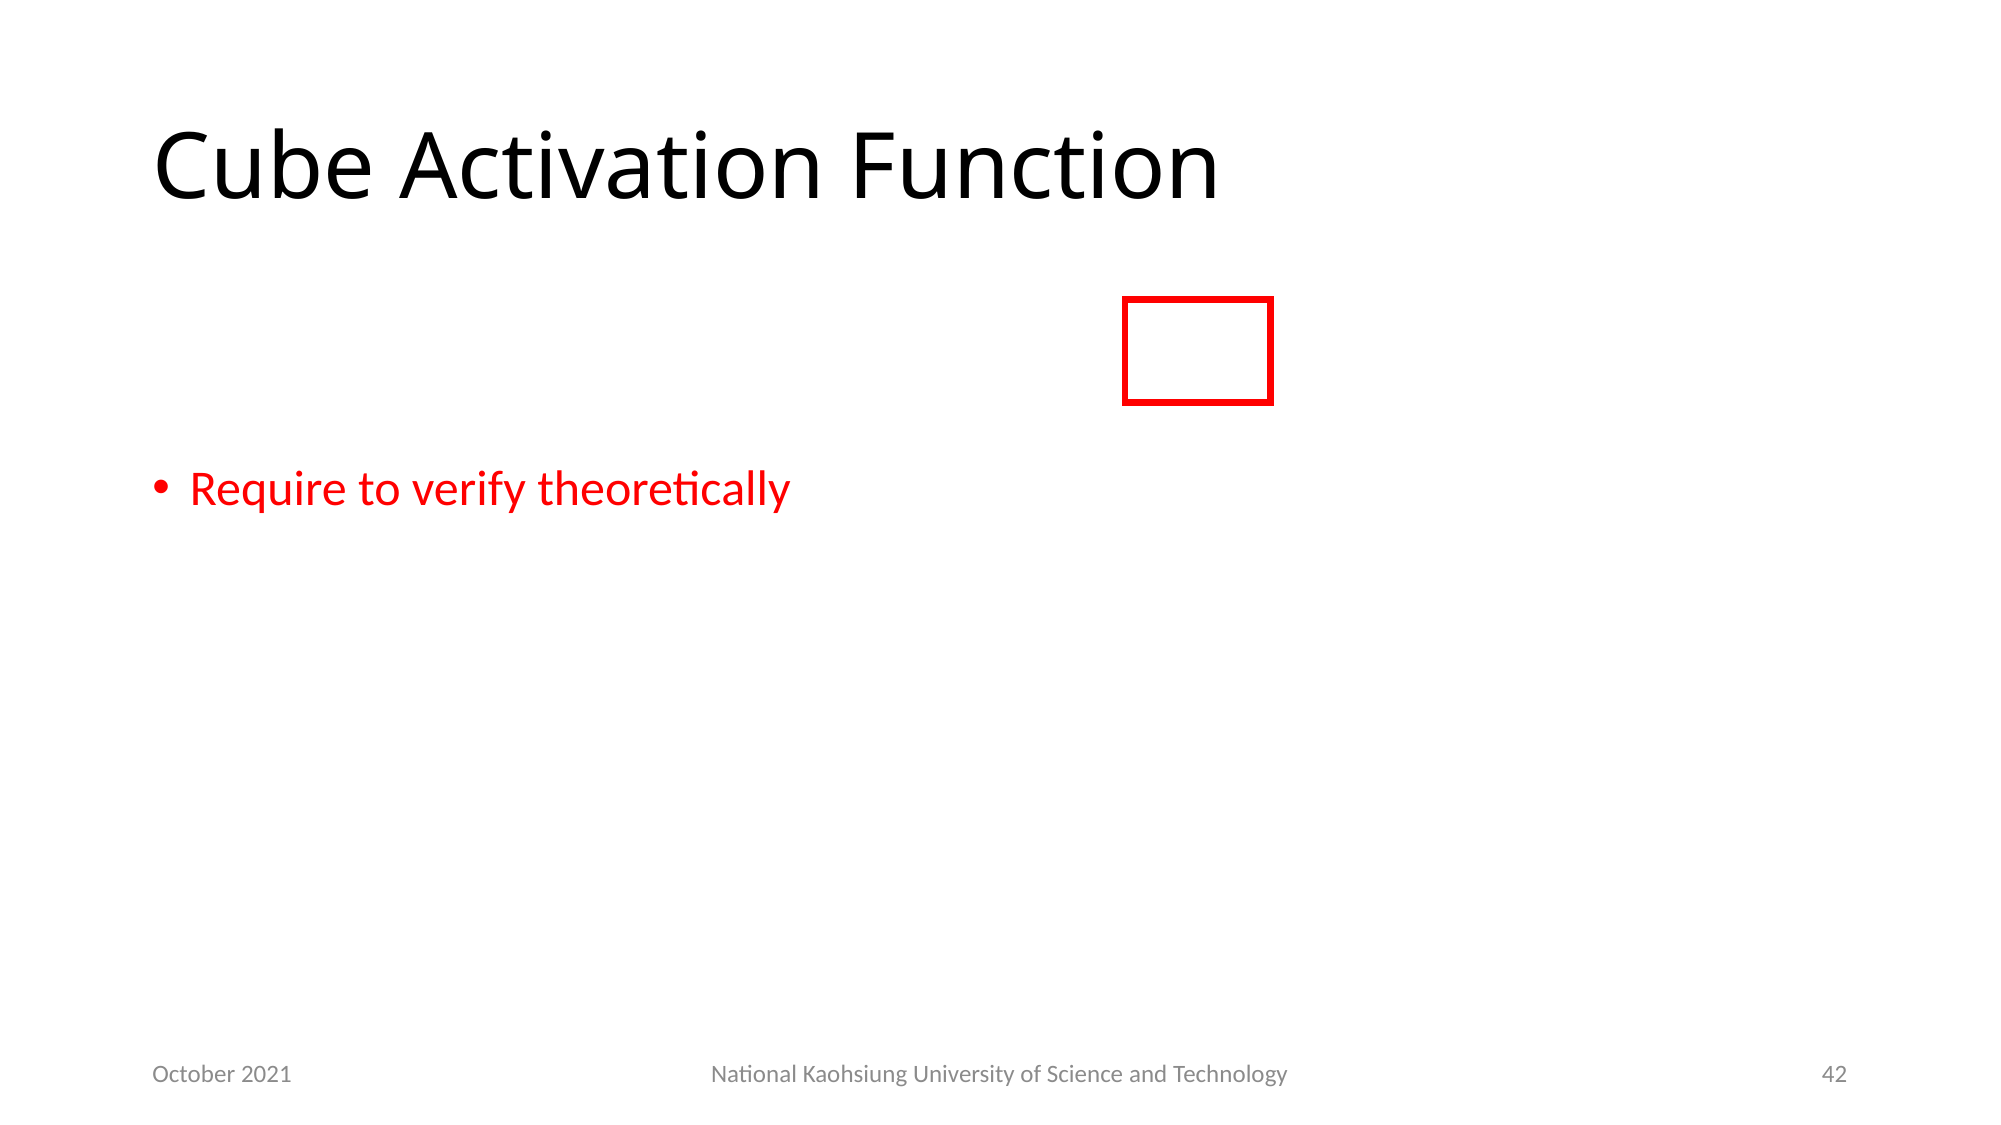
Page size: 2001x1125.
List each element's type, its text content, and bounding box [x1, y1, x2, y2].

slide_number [137, 1042, 588, 1103]
title Cube Activation Function [137, 59, 1863, 278]
slide_number 42 [1412, 1042, 1863, 1103]
footer National Kaohsiung University of Science and Technology [662, 1042, 1338, 1103]
text_box [1124, 298, 1272, 404]
